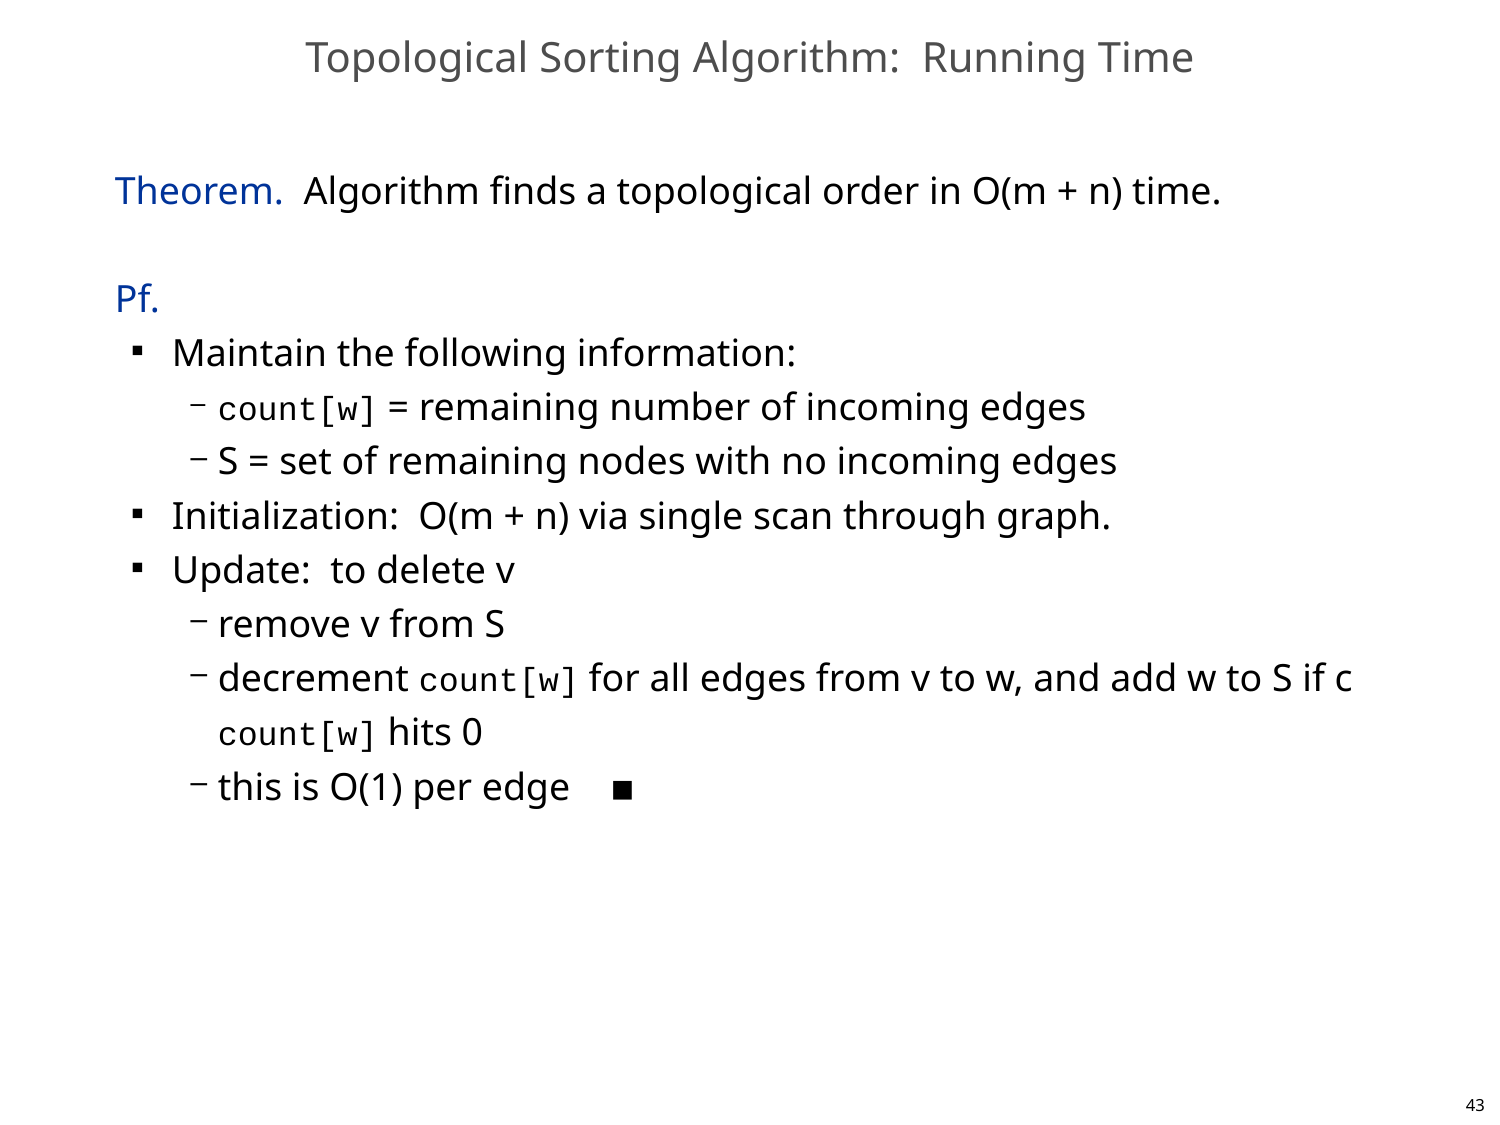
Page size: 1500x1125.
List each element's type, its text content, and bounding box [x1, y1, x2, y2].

slide_number 43 [1187, 1087, 1500, 1125]
list Theorem. Algorithm finds a topological order in O(m + n) time. Pf. Maintain the following information: count[w] = remaining number of incoming edges S = set of remaining nodes with no incoming edges Initialization: O(m + n) via single scan through graph. Update: to delete v remove v from S decrement count[w] for all edges from v to w, and add w to S if c count[w] hits 0 this is O(1) per edge ▪ [99, 149, 1388, 1038]
title Topological Sorting Algorithm: Running Time [0, 24, 1500, 100]
